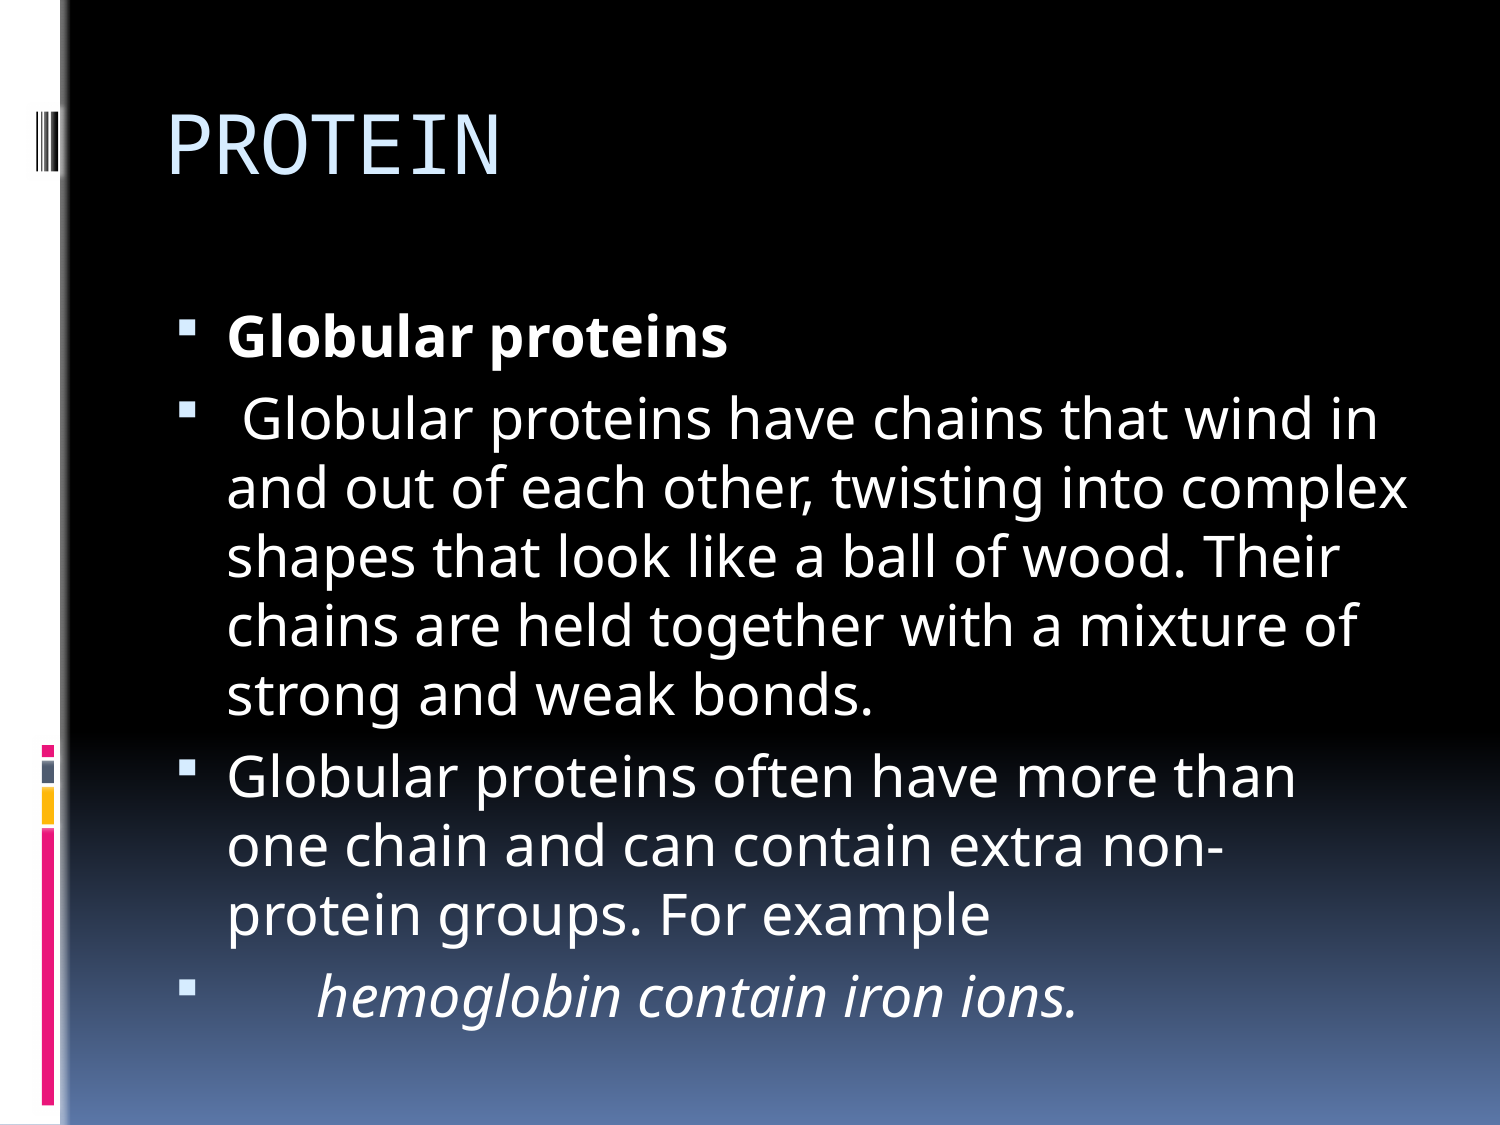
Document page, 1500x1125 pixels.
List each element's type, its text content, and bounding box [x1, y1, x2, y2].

list Globular proteins Globular proteins have chains that wind in and out of each other, twisting into complex shapes that look like a ball of wood. Their chains are held together with a mixture of strong and weak bonds. Globular proteins often have more than one chain and can contain extra non-protein groups. For example hemoglobin contain iron ions. [150, 292, 1425, 1043]
title PROTEIN [150, 83, 1425, 234]
